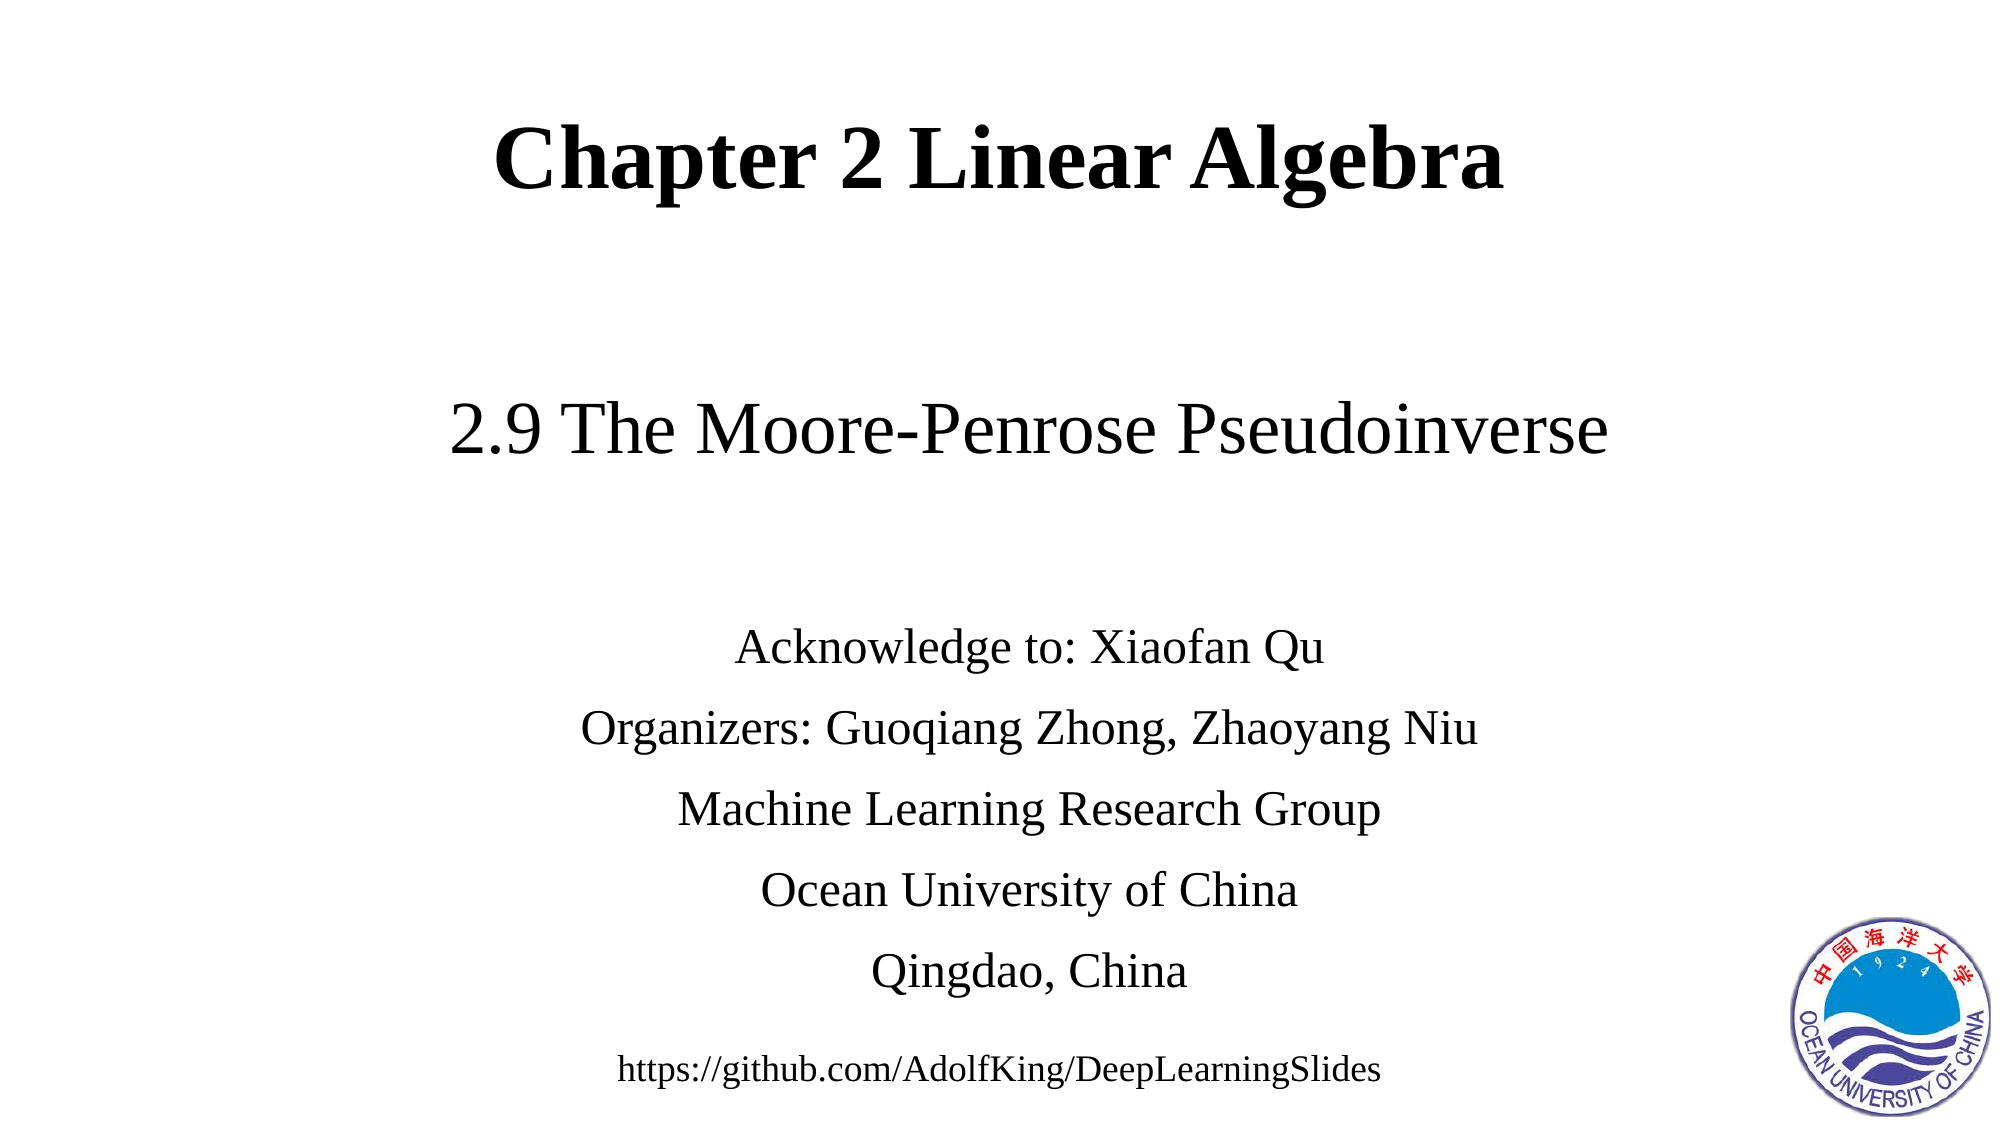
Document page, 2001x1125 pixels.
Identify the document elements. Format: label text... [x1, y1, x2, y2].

subtitle Acknowledge to: Xiaofan Qu Organizers: Guoqiang Zhong, Zhaoyang Niu Machine Learning Research Group Ocean University of China Qingdao, China [335, 606, 1724, 1006]
picture [1789, 917, 1991, 1117]
text_box 2.9 The Moore-Penrose Pseudoinverse [293, 280, 1767, 476]
text_box Chapter 2 Linear Algebra [250, 89, 1750, 214]
text_box https://github.com/AdolfKing/DeepLearningSlides [594, 1036, 1406, 1096]
